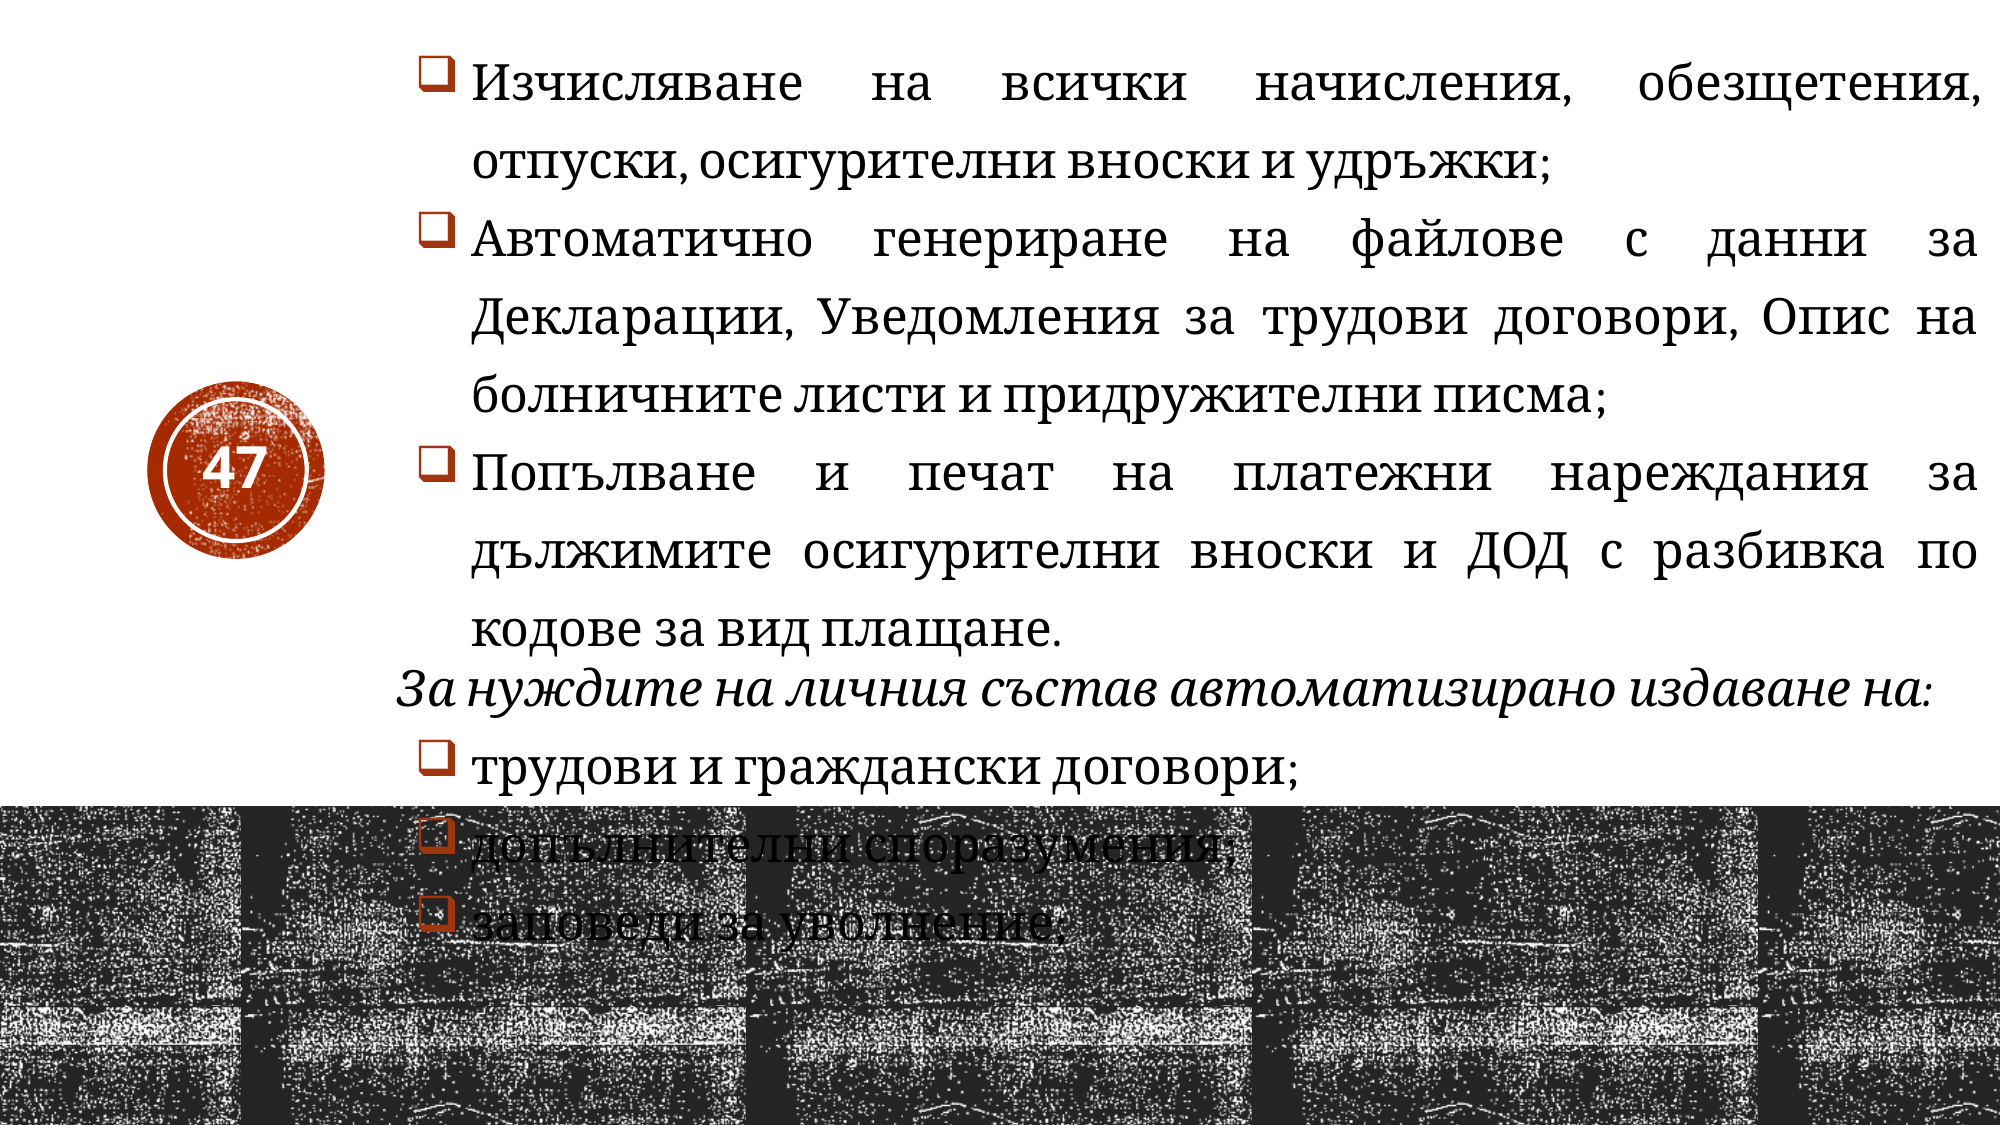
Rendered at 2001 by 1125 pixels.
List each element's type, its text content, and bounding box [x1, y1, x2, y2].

slide_number 47 [138, 411, 308, 530]
text_box Изчисляване на всички начисления, обезщетения, отпуски, осигурителни вноски и удръжки; Автоматично генериране на файлове с данни за Декларации, Уведомления за трудови договори, Опис на болничните листи и придружителни писма; Попълване и печат на платежни нареждания за дължимите осигурителни вноски и ДОД с разбивка по кодове за вид плащане. За нуждите на личния състав автоматизирано издаване на: трудови и граждански договори; допълнителни споразумения; заповеди за уволнение; [308, 25, 1995, 958]
